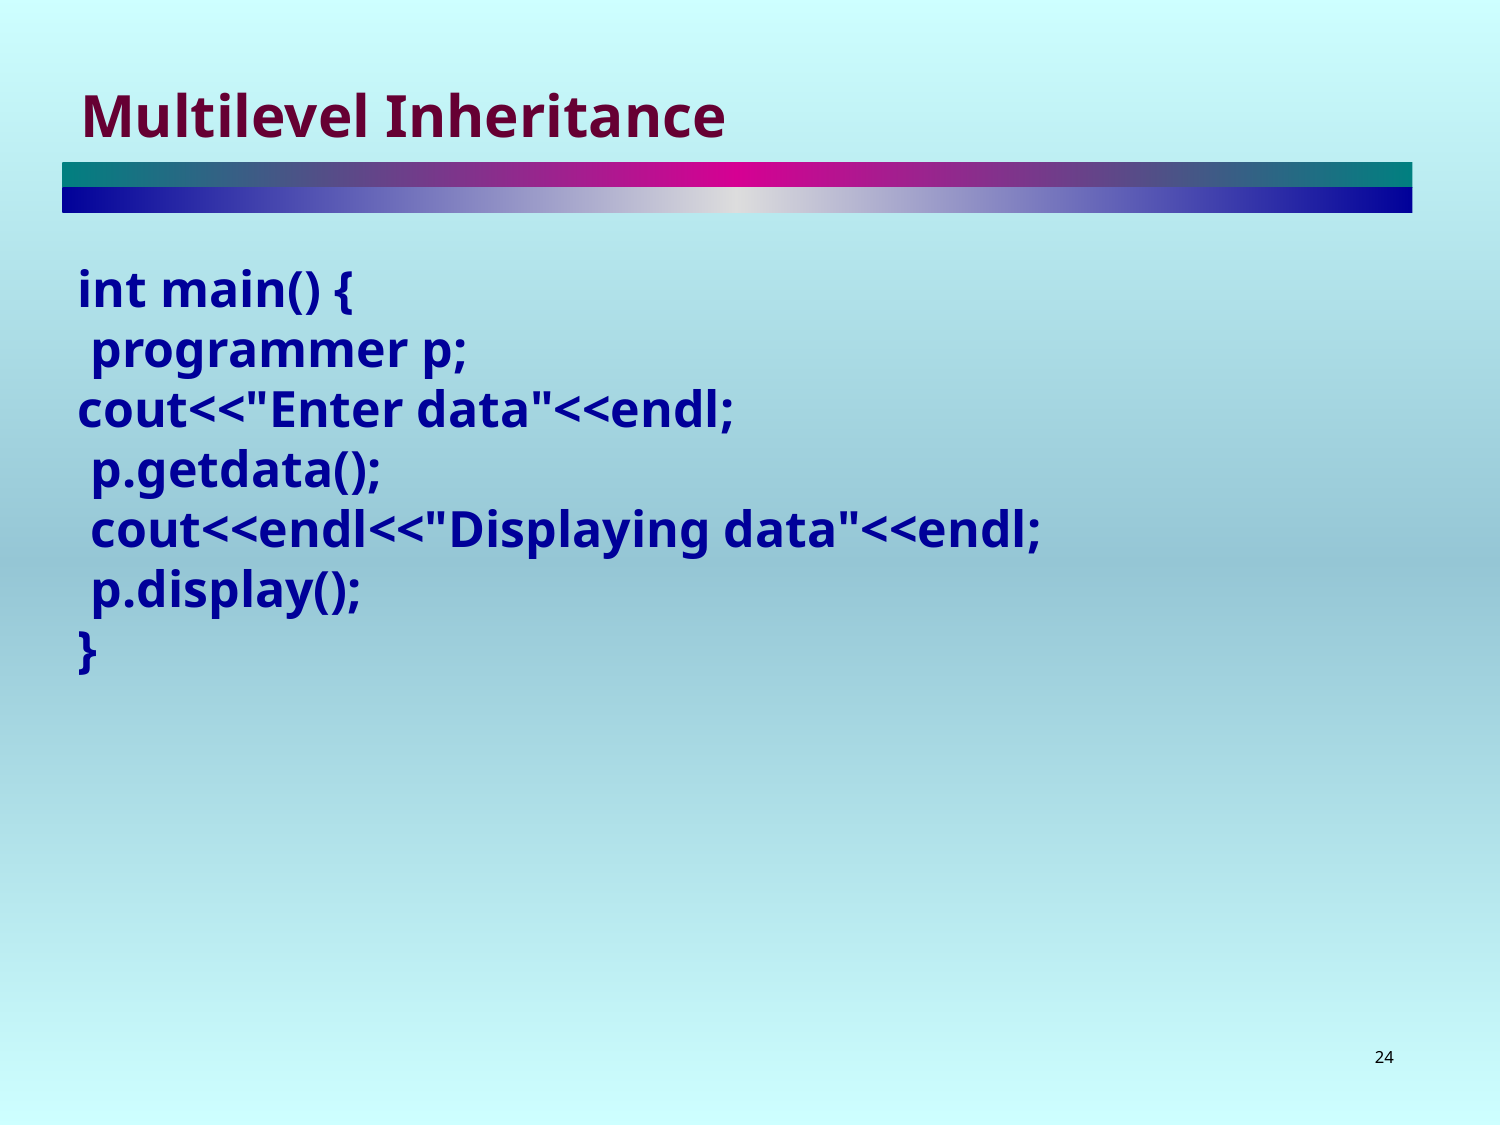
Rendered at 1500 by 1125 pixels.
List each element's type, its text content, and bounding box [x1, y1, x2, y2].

list int main() { programmer p; cout<<"Enter data"<<endl; p.getdata(); cout<<endl<<"Displaying data"<<endl; p.display(); } [62, 249, 1413, 1025]
title Multilevel Inheritance [64, 17, 1425, 221]
